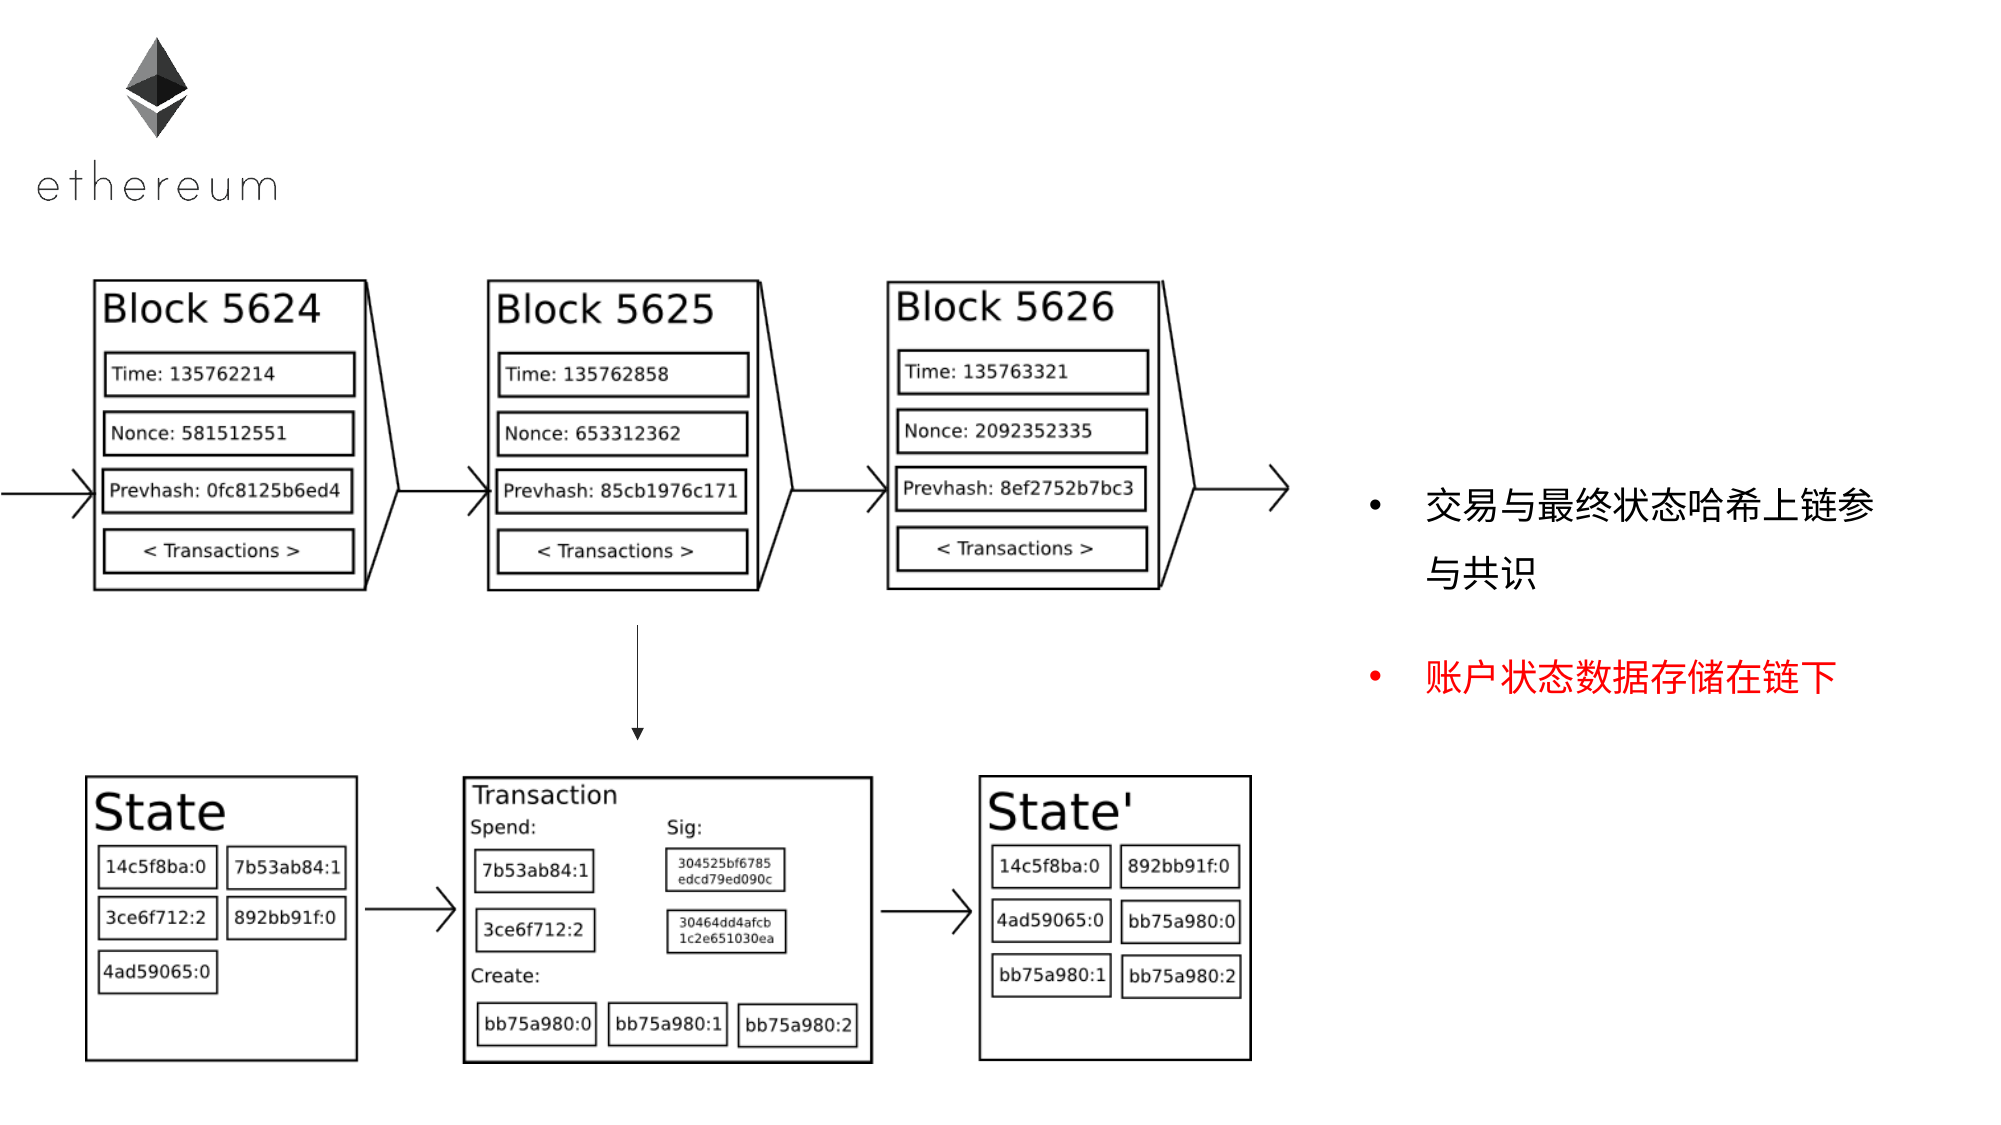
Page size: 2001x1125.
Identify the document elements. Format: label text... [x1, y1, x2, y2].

text_box 交易与最终状态哈希上链参与共识 [1356, 452, 1917, 603]
text_box 账户状态数据存储在链下 [1354, 623, 1917, 706]
picture [85, 775, 1252, 1064]
picture [0, 0, 1356, 658]
